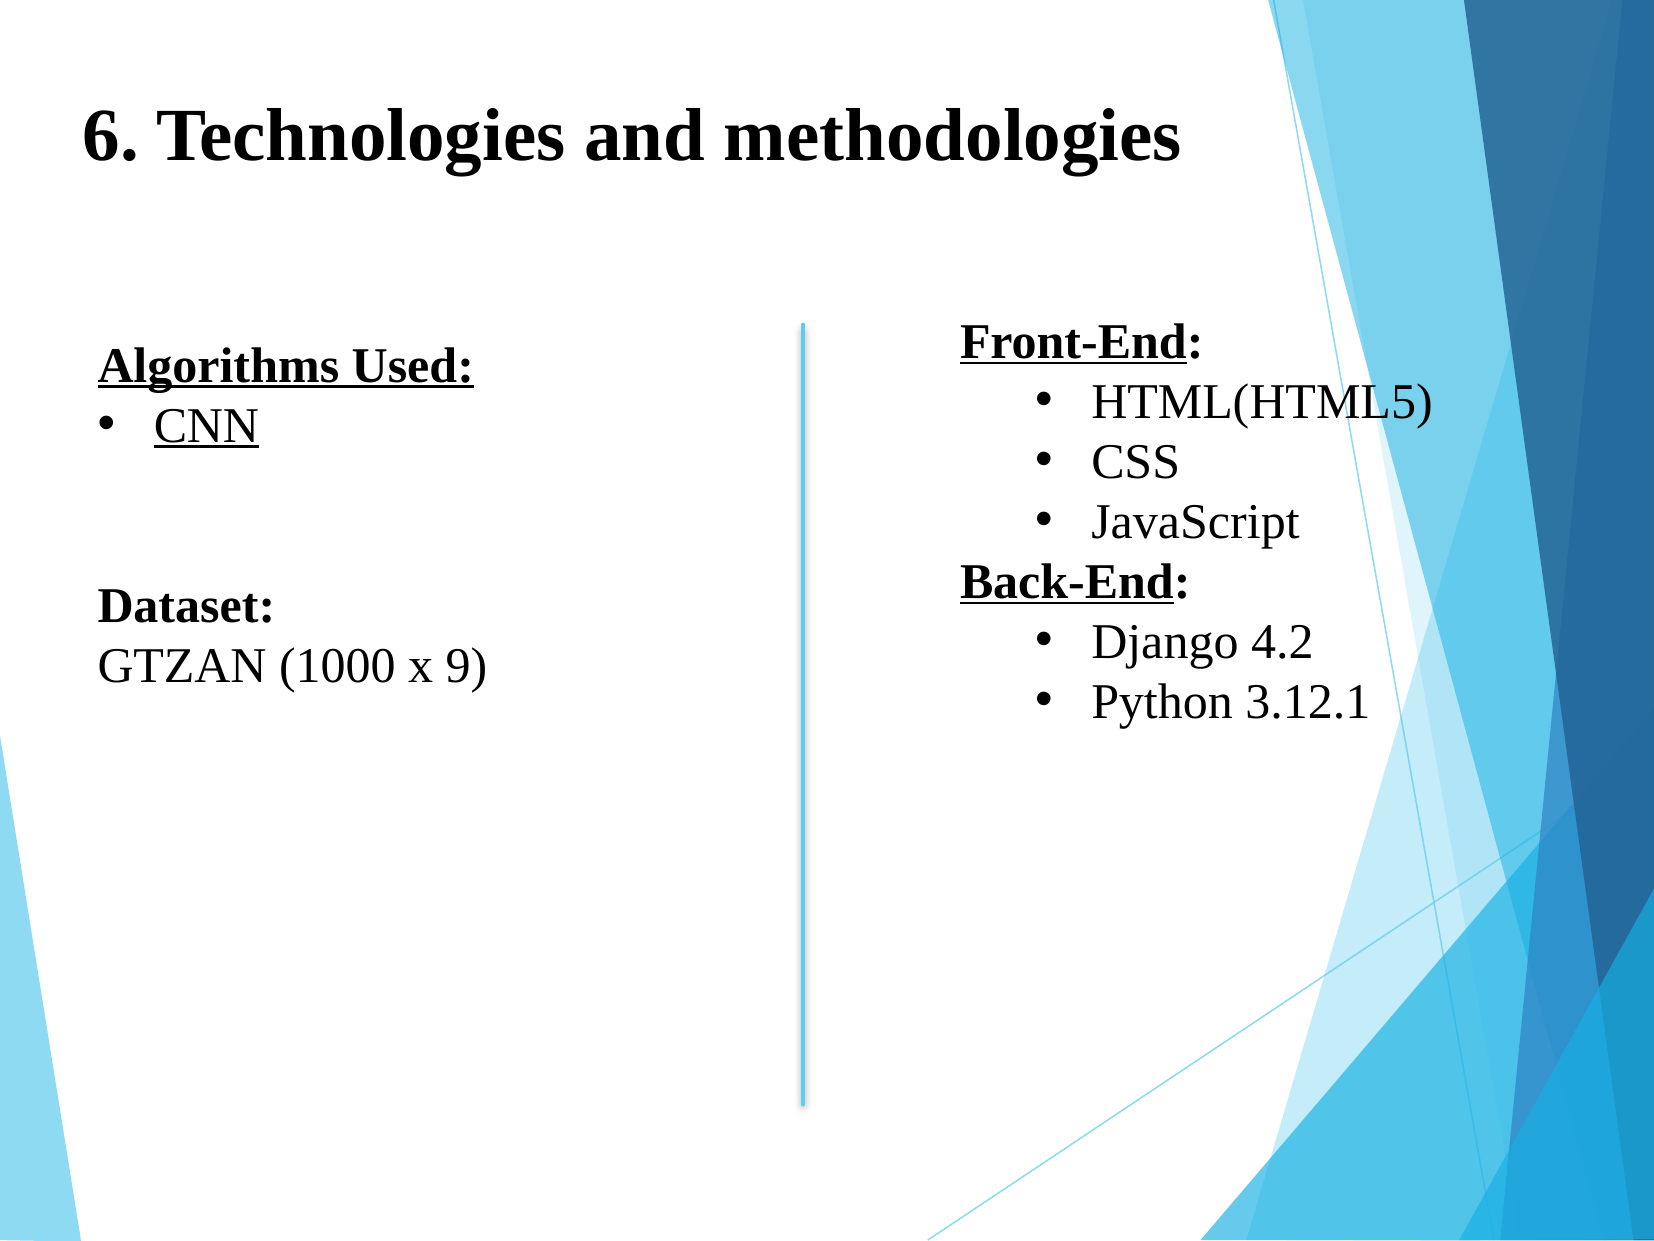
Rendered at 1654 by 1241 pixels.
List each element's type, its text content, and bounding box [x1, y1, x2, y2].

text_box Algorithms Used: CNN Dataset: GTZAN (1000 x 9) [82, 324, 744, 700]
text_box Front-End: HTML(HTML5) CSS JavaScript Back-End: Django 4.2 Python 3.12.1 [945, 301, 1623, 926]
text_box 6. Technologies and methodologies [82, 29, 1571, 237]
